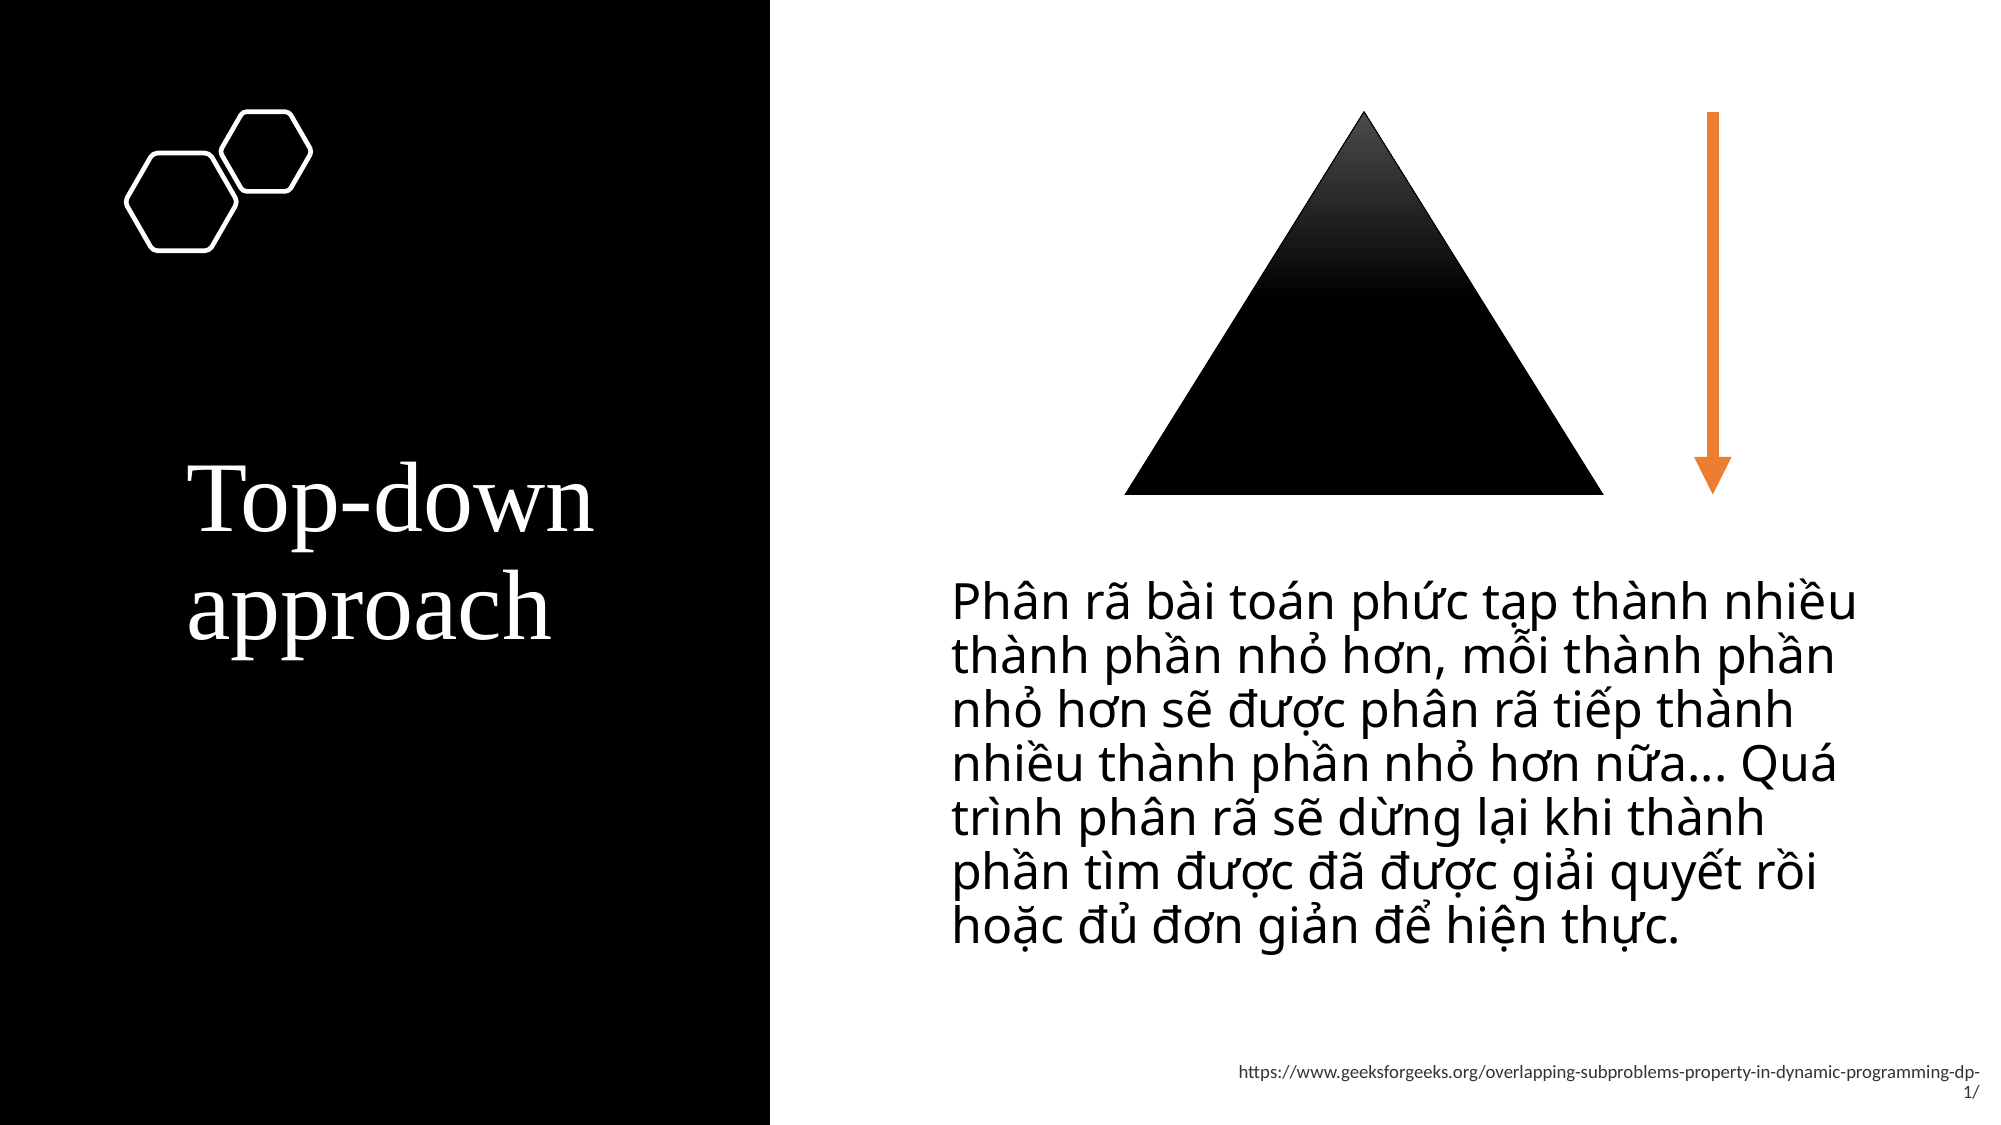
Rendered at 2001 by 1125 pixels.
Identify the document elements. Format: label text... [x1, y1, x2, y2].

title Top-down approach [171, 201, 759, 904]
text_box [771, 0, 2000, 1125]
list Phân rã bài toán phức tạp thành nhiều thành phần nhỏ hơn, mỗi thành phần nhỏ hơn sẽ được phân rã tiếp thành nhiều thành phần nhỏ hơn nữa... Quá trình phân rã sẽ dừng lại khi thành phần tìm được đã được giải quyết rồi hoặc đủ đơn giản để hiện thực. [936, 451, 1875, 1125]
footer https://www.geeksforgeeks.org/overlapping-subproblems-property-in-dynamic-programming-dp-1/ [1211, 1052, 1995, 1113]
text_box [1124, 110, 1604, 495]
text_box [125, 111, 311, 251]
text_box [0, 0, 771, 1125]
